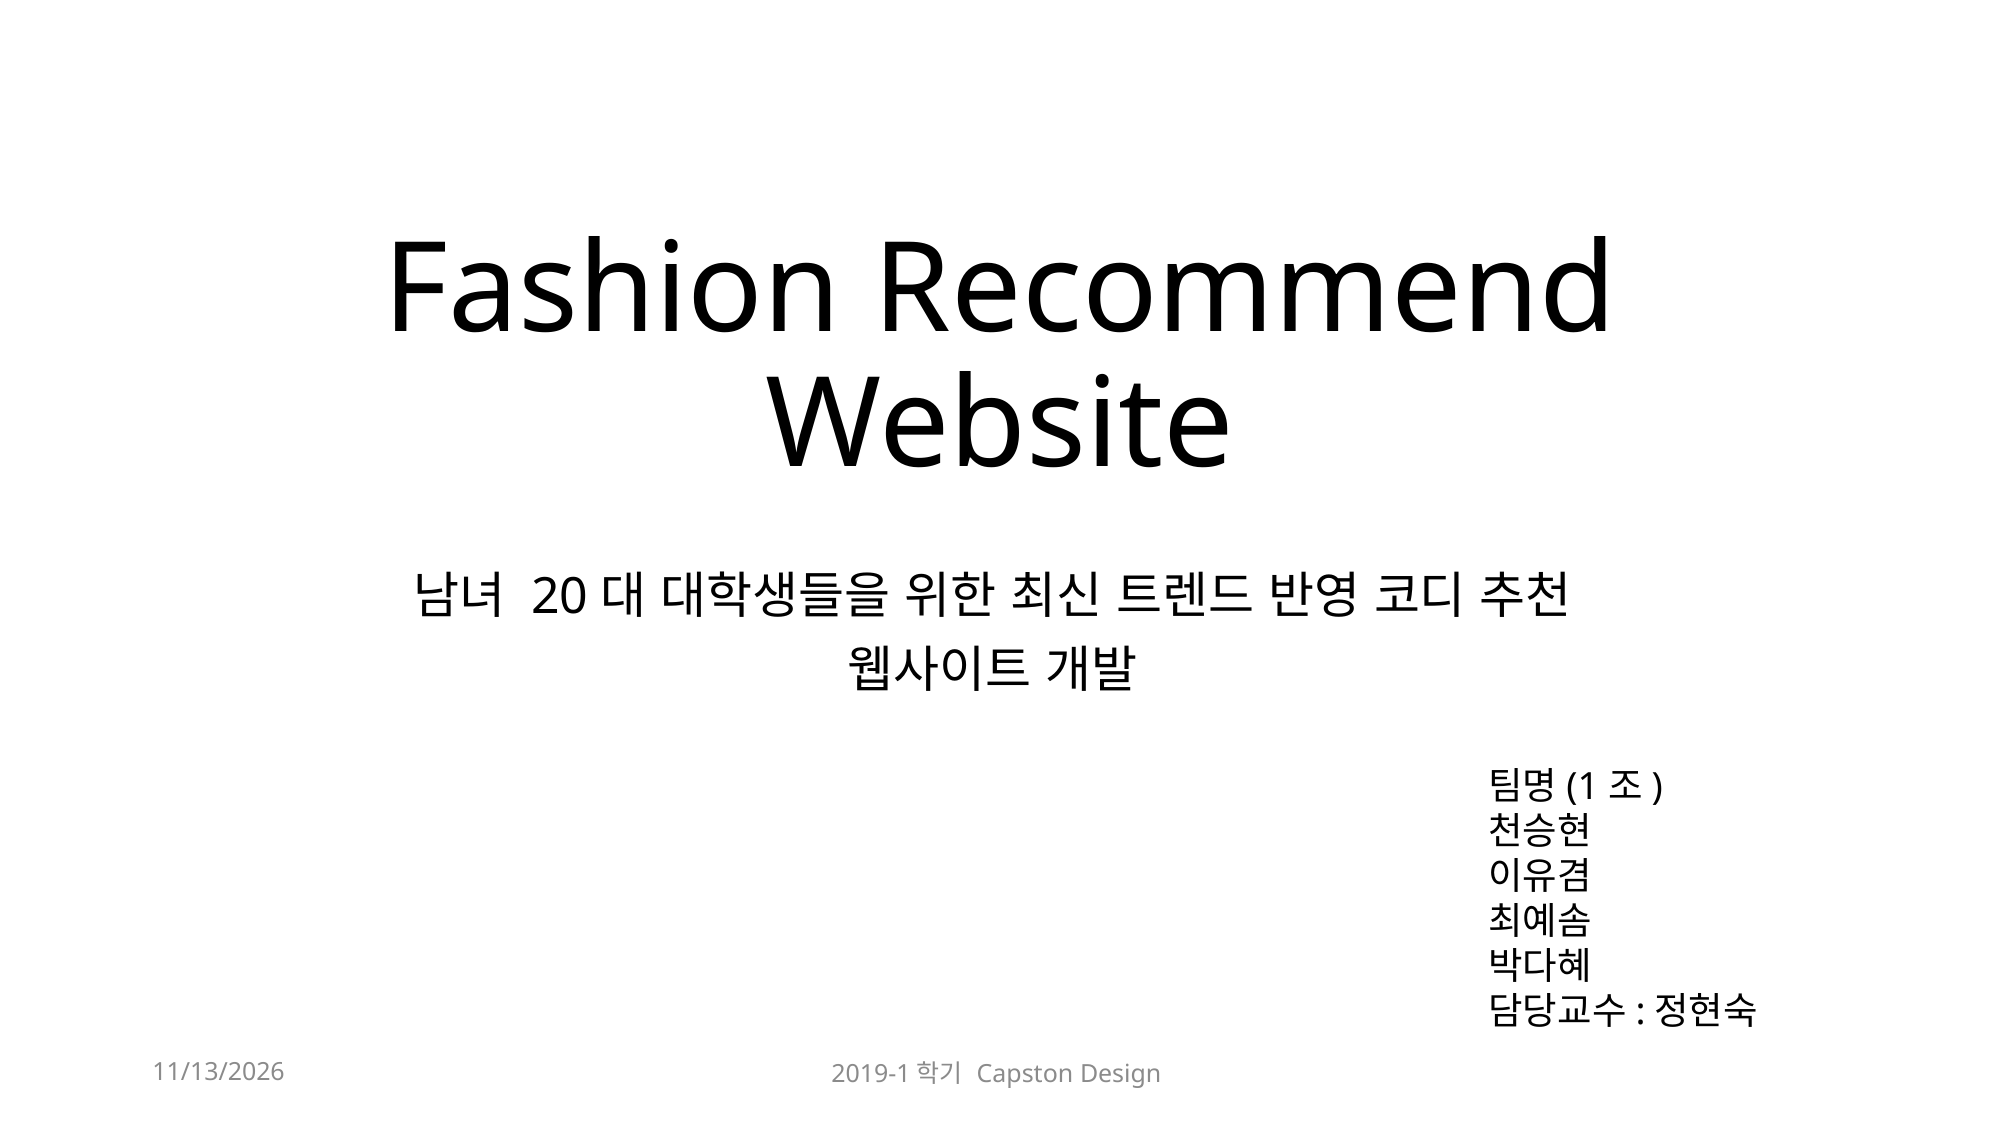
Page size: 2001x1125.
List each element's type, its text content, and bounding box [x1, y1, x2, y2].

text_box 팀명(1조) 천승현 이유겸 최예솜 박다혜 담당교수:정현숙 [1473, 754, 1802, 1040]
footer 2019-1학기 Capston Design [662, 1042, 1338, 1103]
subtitle 남녀 20대 대학생들을 위한 최신 트렌드 반영 코디 추천 웹사이트 개발 [249, 562, 1750, 835]
title Fashion Recommend Website [249, 109, 1750, 501]
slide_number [137, 1042, 588, 1103]
